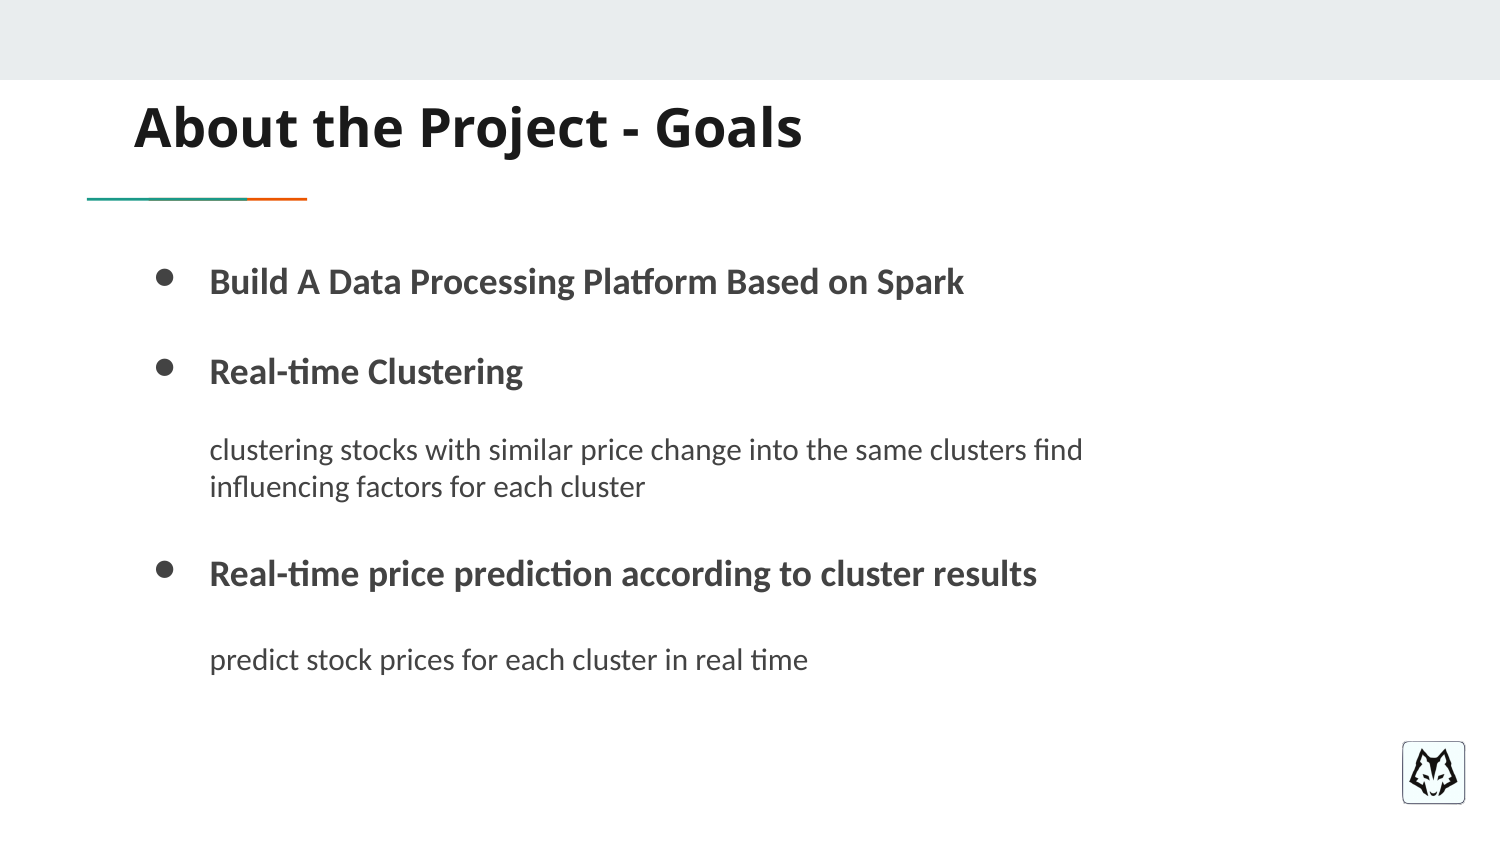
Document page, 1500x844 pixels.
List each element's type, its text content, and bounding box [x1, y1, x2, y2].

text_box Build A Data Processing Platform Based on Spark Real-time Clustering clustering stocks with similar price change into the same clusters find influencing factors for each cluster Real-time price prediction according to cluster results predict stock prices for each cluster in real time [119, 241, 1369, 734]
picture [1402, 740, 1466, 805]
title About the Project - Goals [119, 78, 1381, 167]
